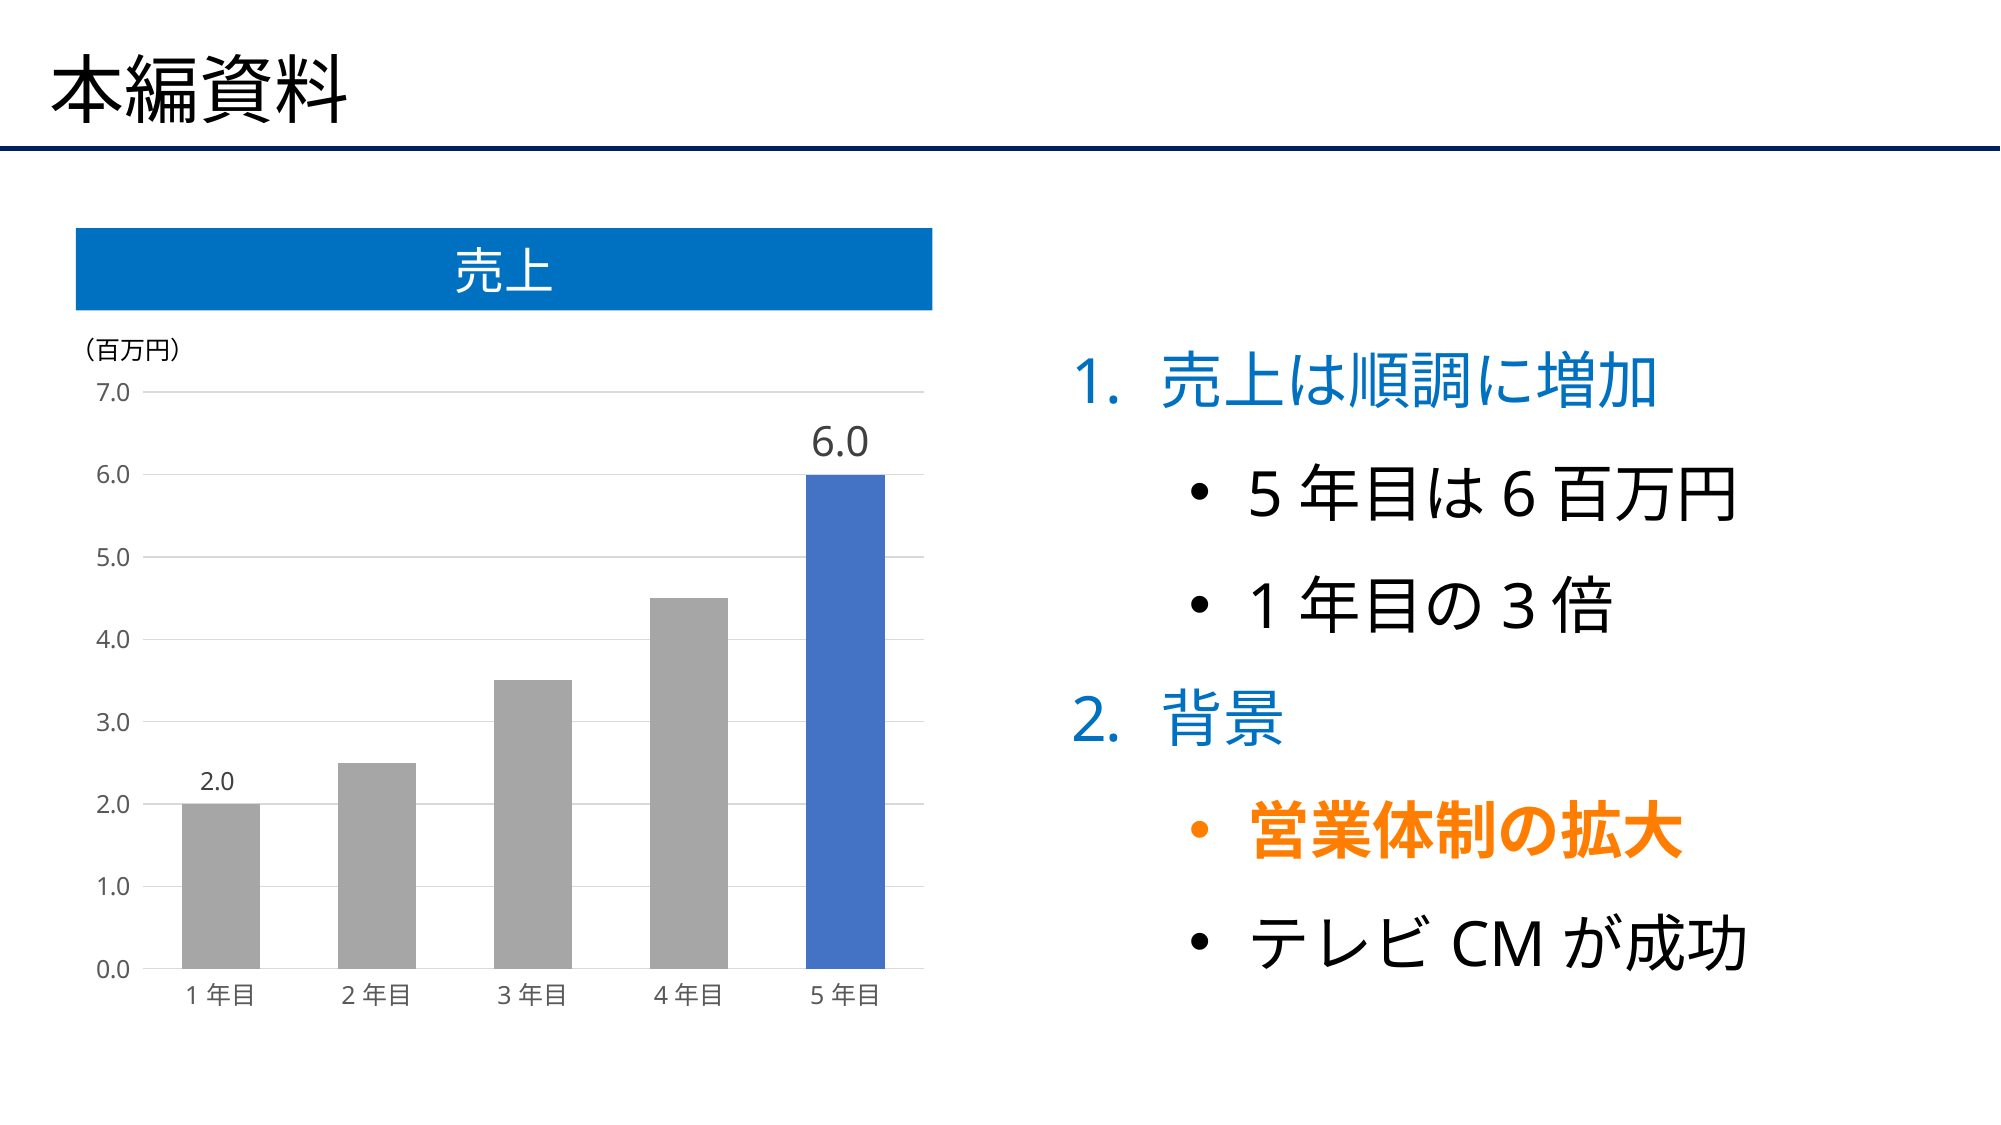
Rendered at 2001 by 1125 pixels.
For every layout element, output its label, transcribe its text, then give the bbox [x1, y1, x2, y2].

text_box 売上は順調に増加 5年目は6百万円 1年目の3倍 背景 営業体制の拡大 テレビCMが成功 [1056, 296, 1872, 986]
title 本編資料 [34, 30, 1925, 157]
chart [78, 361, 941, 1026]
text_box 売上 [75, 227, 934, 311]
text_box （百万円） [55, 326, 211, 372]
